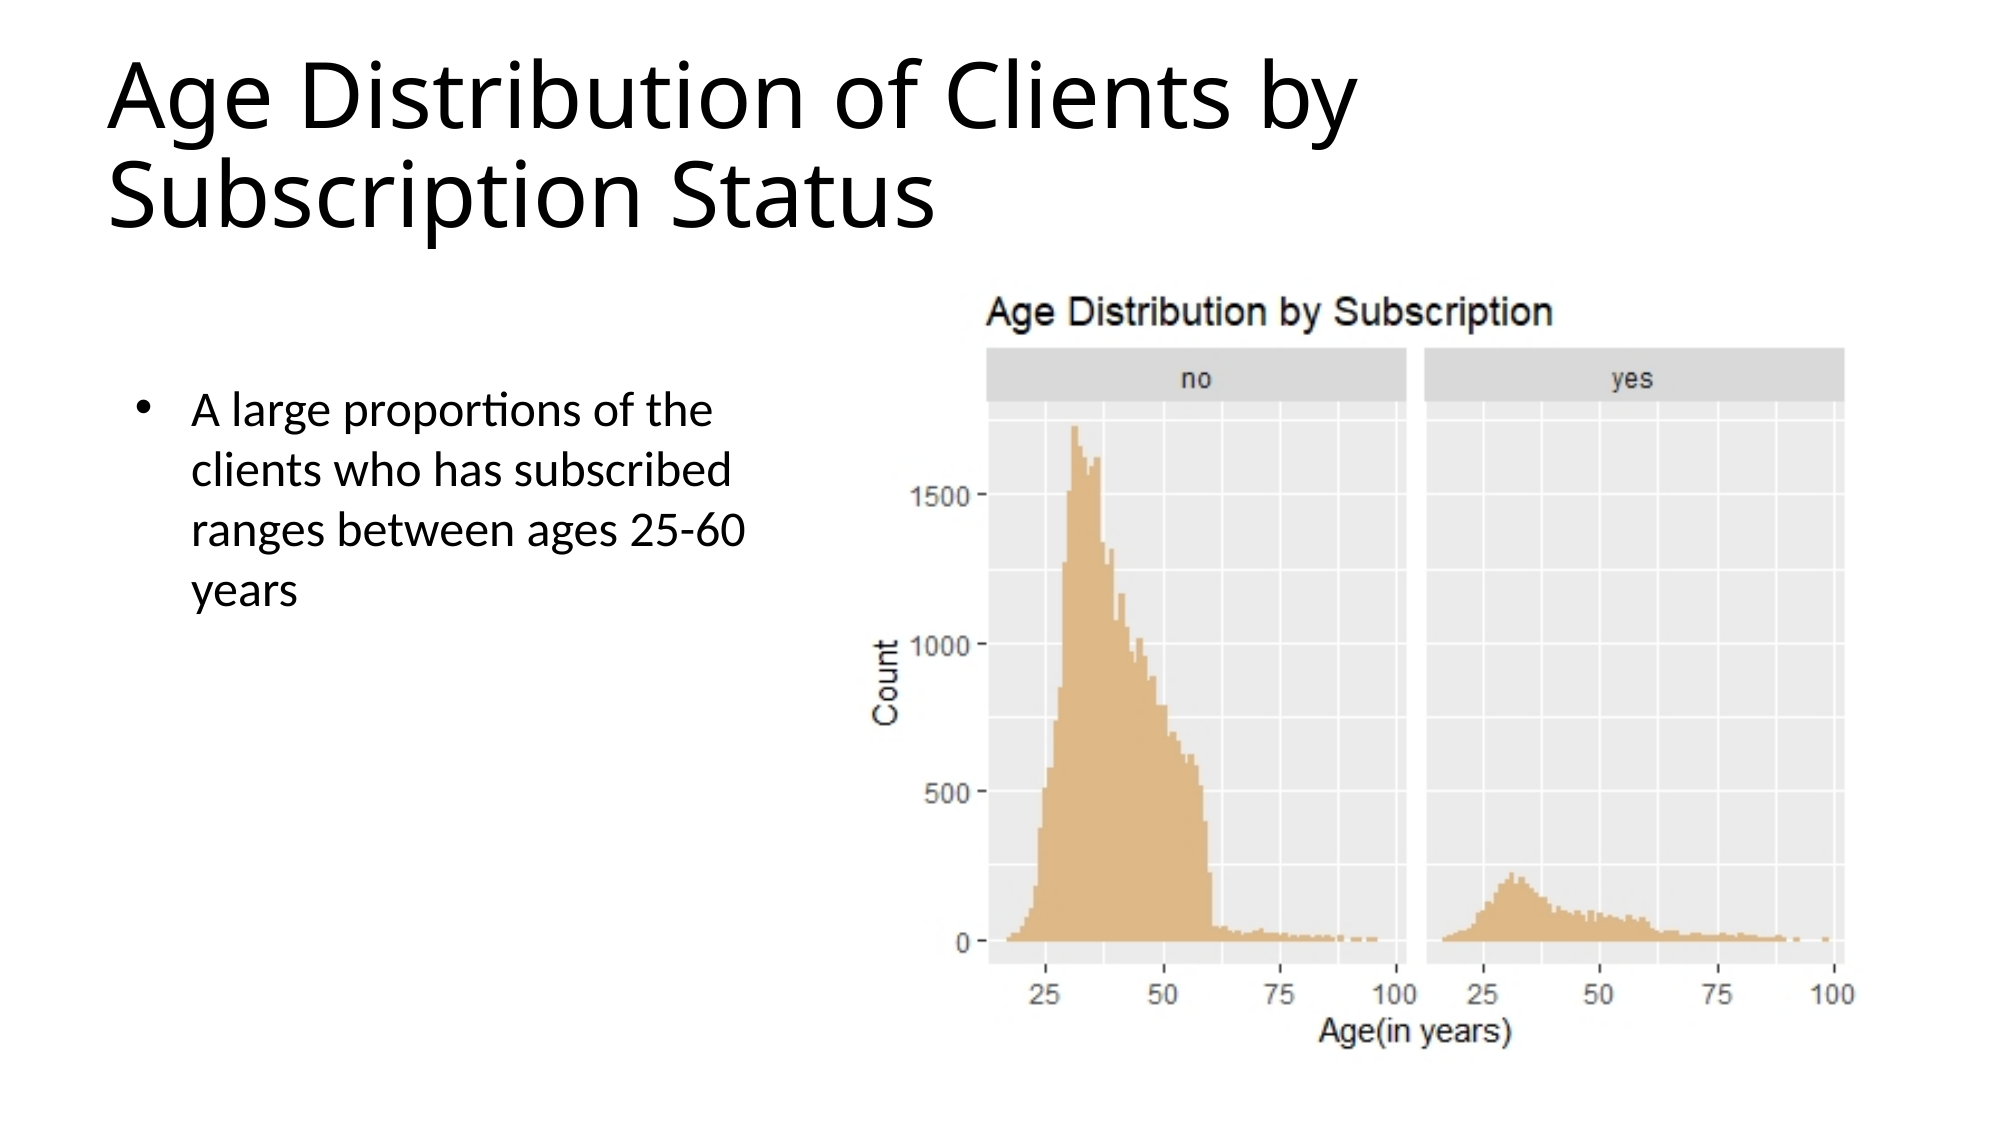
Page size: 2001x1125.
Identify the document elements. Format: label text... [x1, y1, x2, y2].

picture [853, 277, 1863, 1066]
text_box A large proportions of the clients who has subscribed ranges between ages 25-60 years [119, 369, 831, 849]
title Age Distribution of Clients by Subscription Status [92, 59, 1914, 238]
